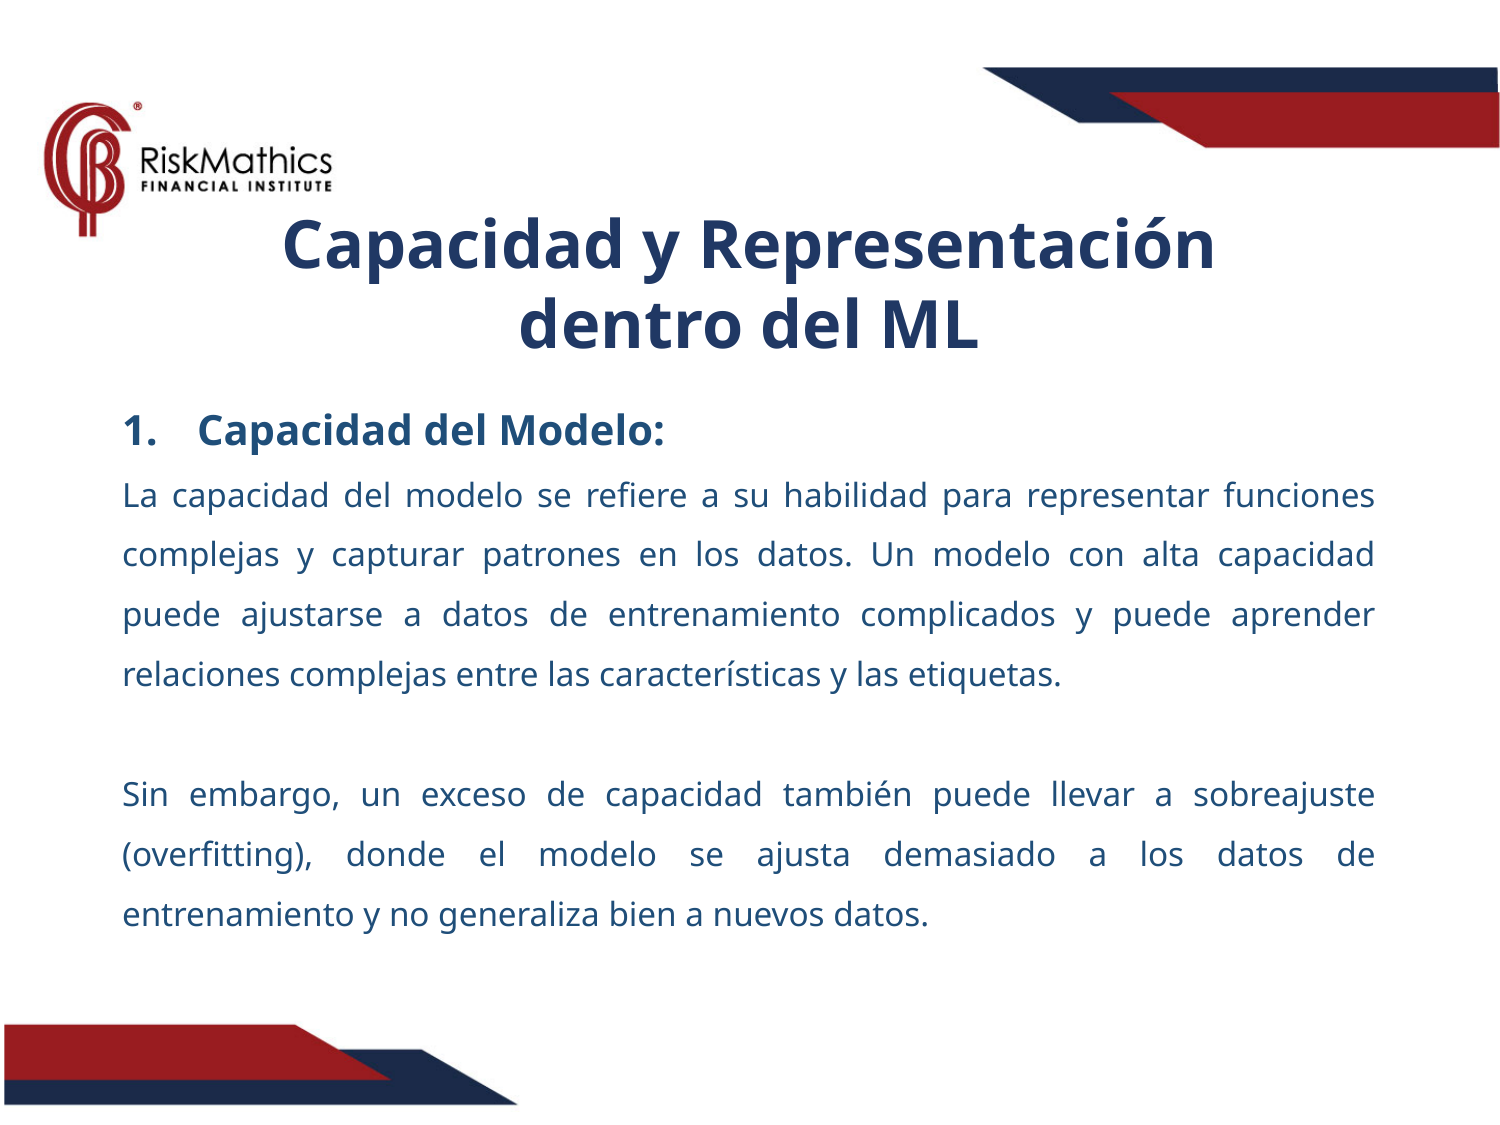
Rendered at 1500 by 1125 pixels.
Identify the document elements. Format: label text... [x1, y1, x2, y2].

text_box Capacidad del Modelo: La capacidad del modelo se refiere a su habilidad para representar funciones complejas y capturar patrones en los datos. Un modelo con alta capacidad puede ajustarse a datos de entrenamiento complicados y puede aprender relaciones complejas entre las características y las etiquetas. Sin embargo, un exceso de capacidad también puede llevar a sobreajuste (overfitting), donde el modelo se ajusta demasiado a los datos de entrenamiento y no generaliza bien a nuevos datos. [107, 371, 1393, 941]
text_box Capacidad y Representación dentro del ML [183, 194, 1317, 370]
picture [4, 26, 1500, 1125]
